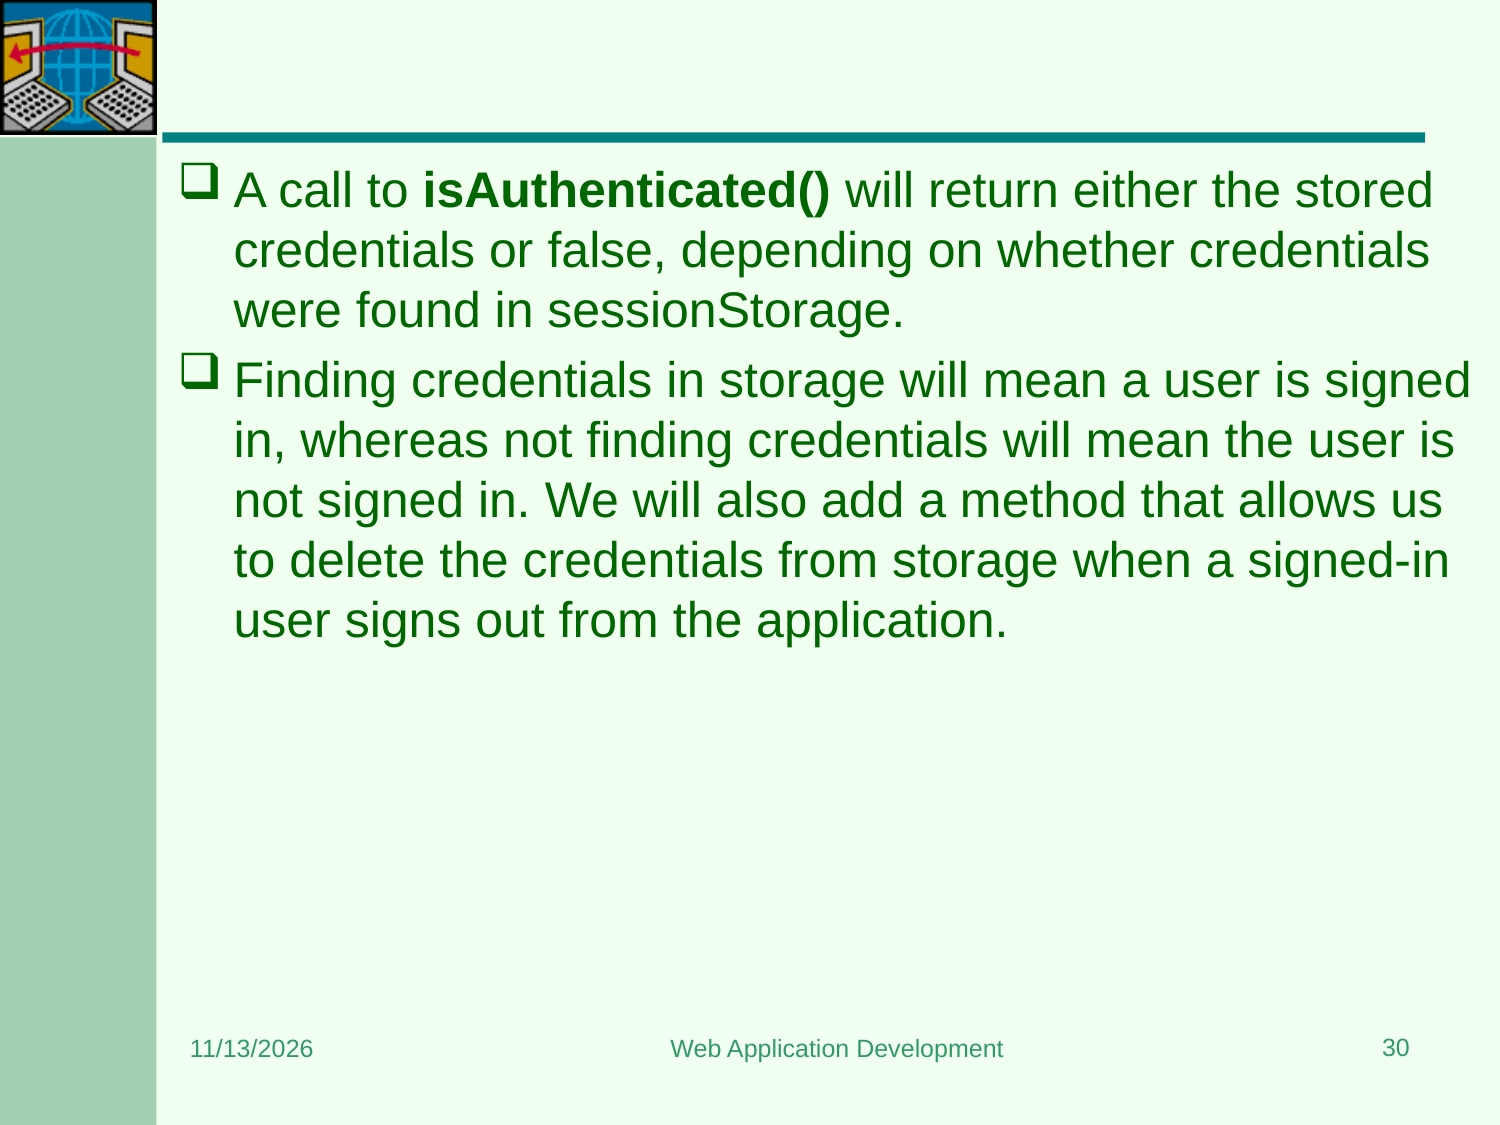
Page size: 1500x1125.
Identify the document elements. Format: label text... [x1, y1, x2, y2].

footer Web Application Development [462, 1024, 1213, 1104]
list A call to isAuthenticated() will return either the stored credentials or false, depending on whether credentials were found in sessionStorage. Finding credentials in storage will mean a user is signed in, whereas not finding credentials will mean the user is not signed in. We will also add a method that allows us to delete the credentials from storage when a signed-in user signs out from the application. [162, 149, 1488, 1013]
slide_number 30 [1237, 1024, 1426, 1103]
picture [0, 0, 157, 135]
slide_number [174, 1024, 438, 1104]
